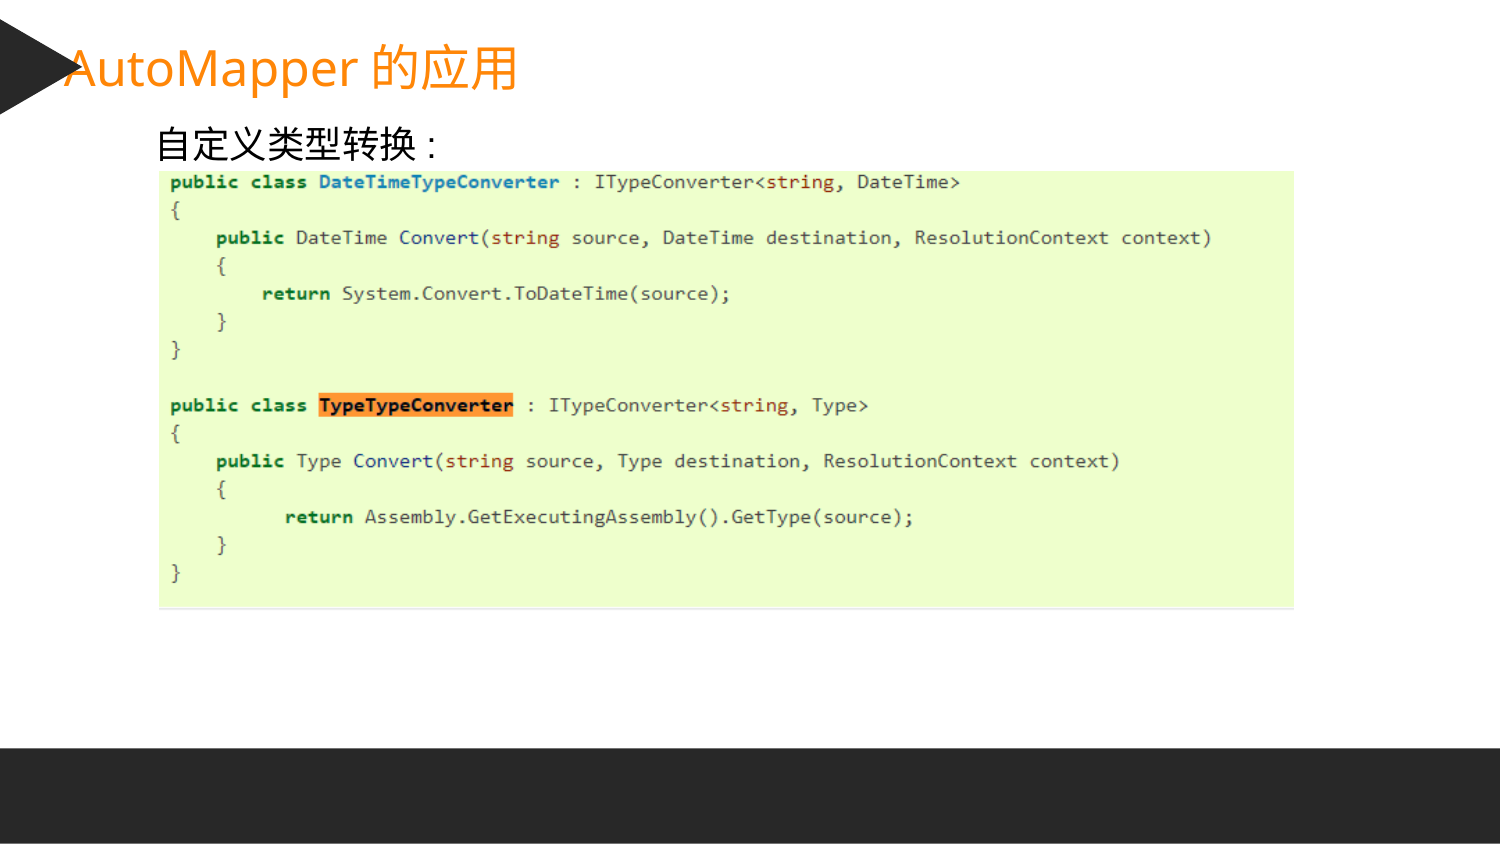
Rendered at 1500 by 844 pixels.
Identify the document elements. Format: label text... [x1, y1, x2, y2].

text_box [0, 19, 83, 115]
text_box [0, 748, 1500, 844]
text_box 自定义类型转换: [139, 113, 617, 174]
picture [159, 170, 1294, 611]
text_box AutoMapper的应用 [49, 29, 536, 104]
